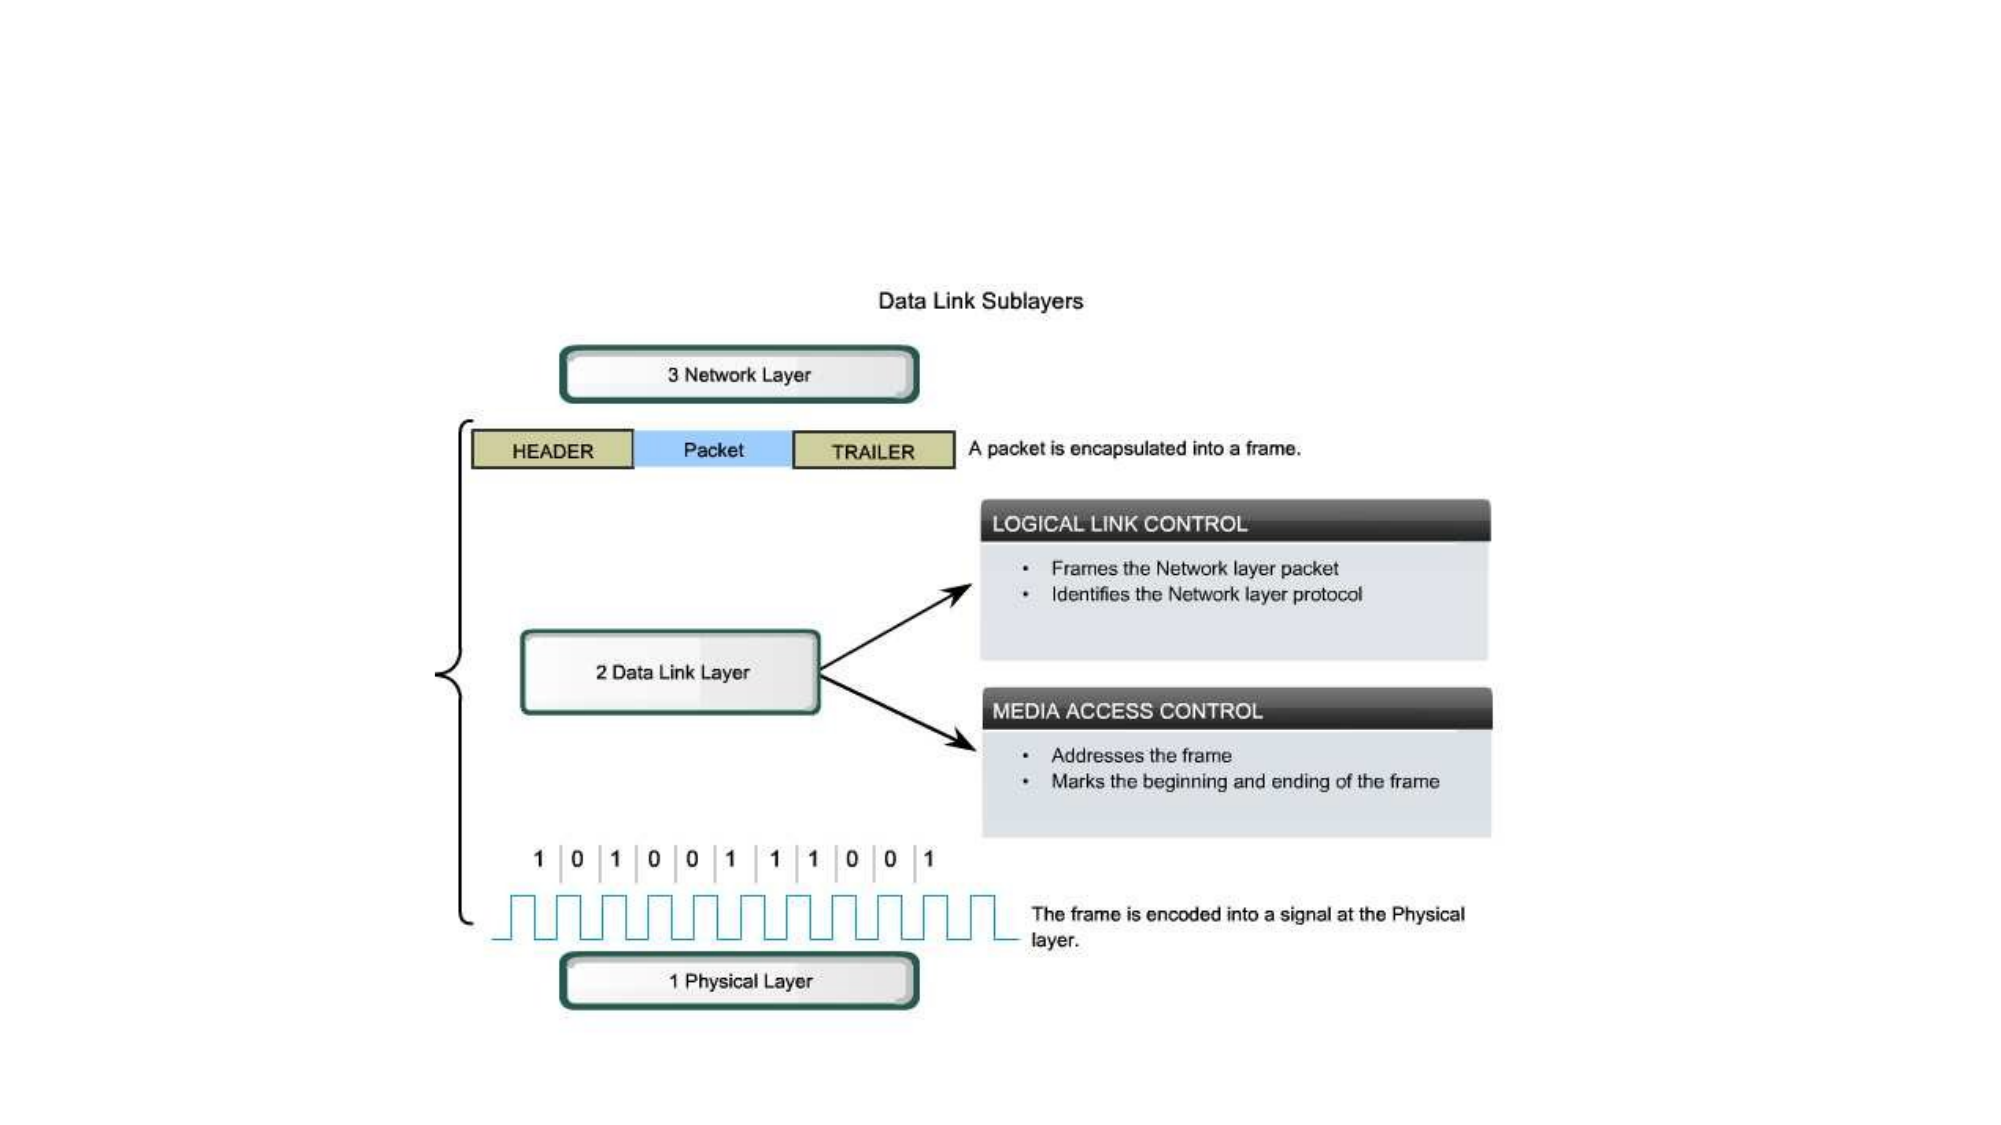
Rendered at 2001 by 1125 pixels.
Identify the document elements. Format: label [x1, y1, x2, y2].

picture [434, 258, 1534, 1045]
